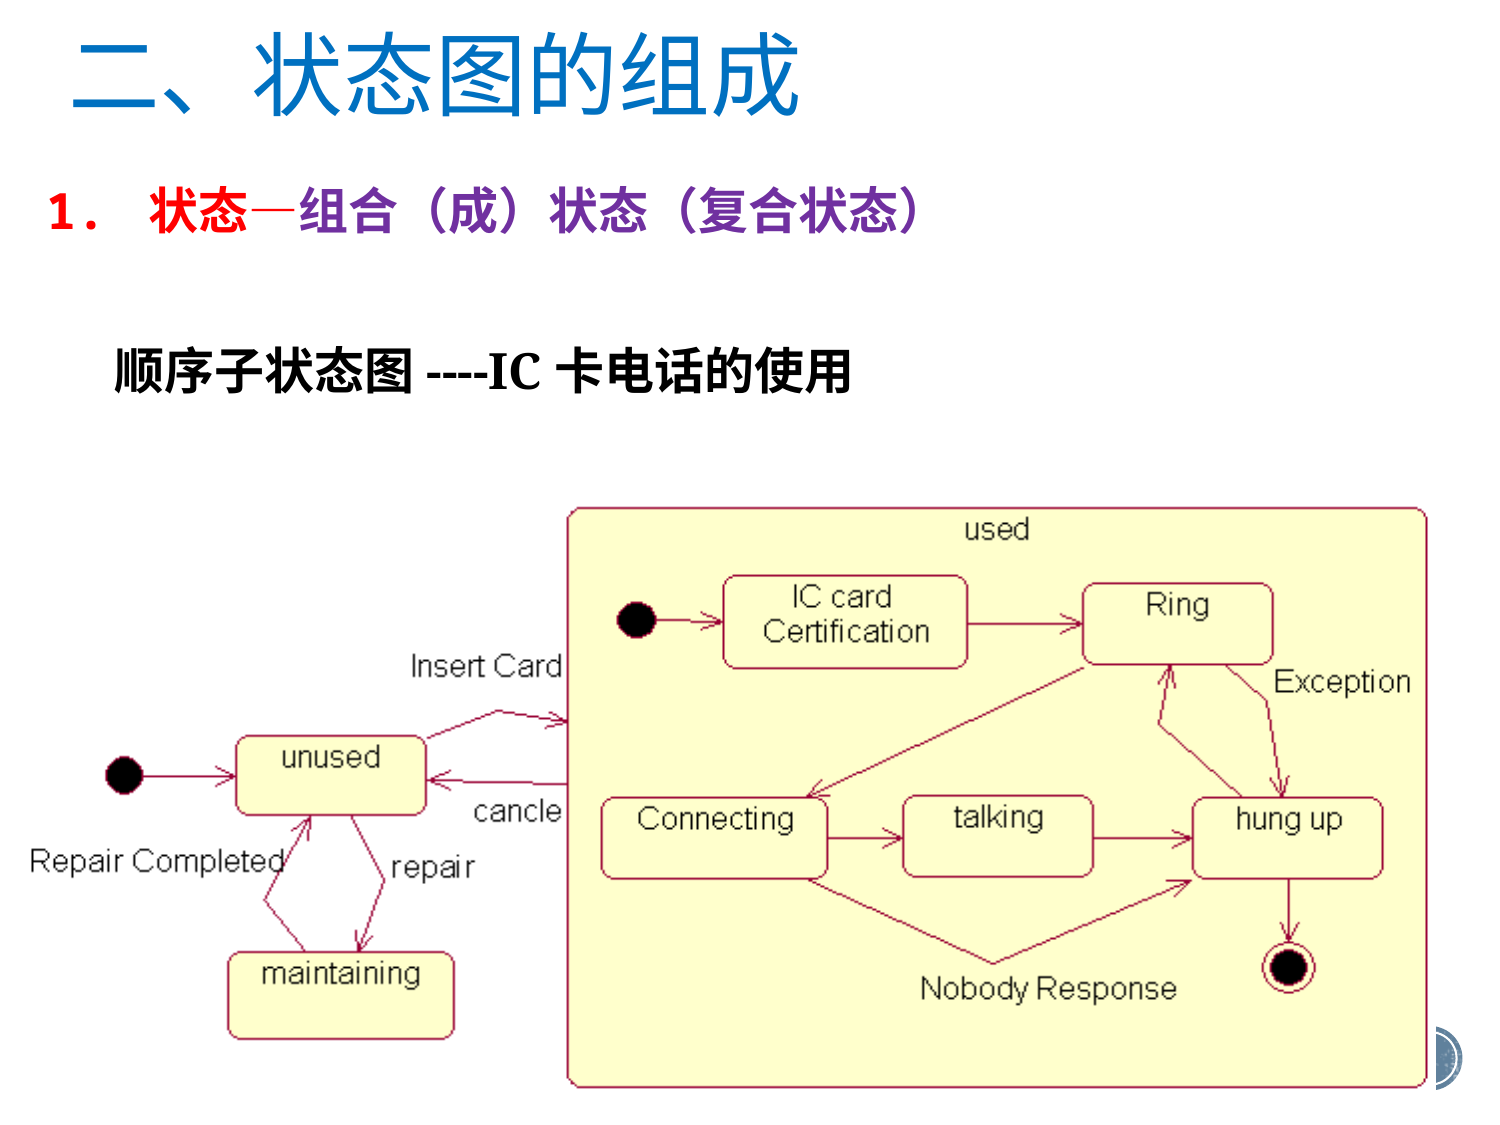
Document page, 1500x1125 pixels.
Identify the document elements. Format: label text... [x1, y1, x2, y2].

picture [23, 468, 1434, 1105]
text_box 二、状态图的组成 [53, 21, 1329, 139]
title 顺序子状态图----IC卡电话的使用 [99, 292, 1338, 455]
text_box 1. 状态—组合（成）状态（复合状态） [31, 172, 1071, 241]
